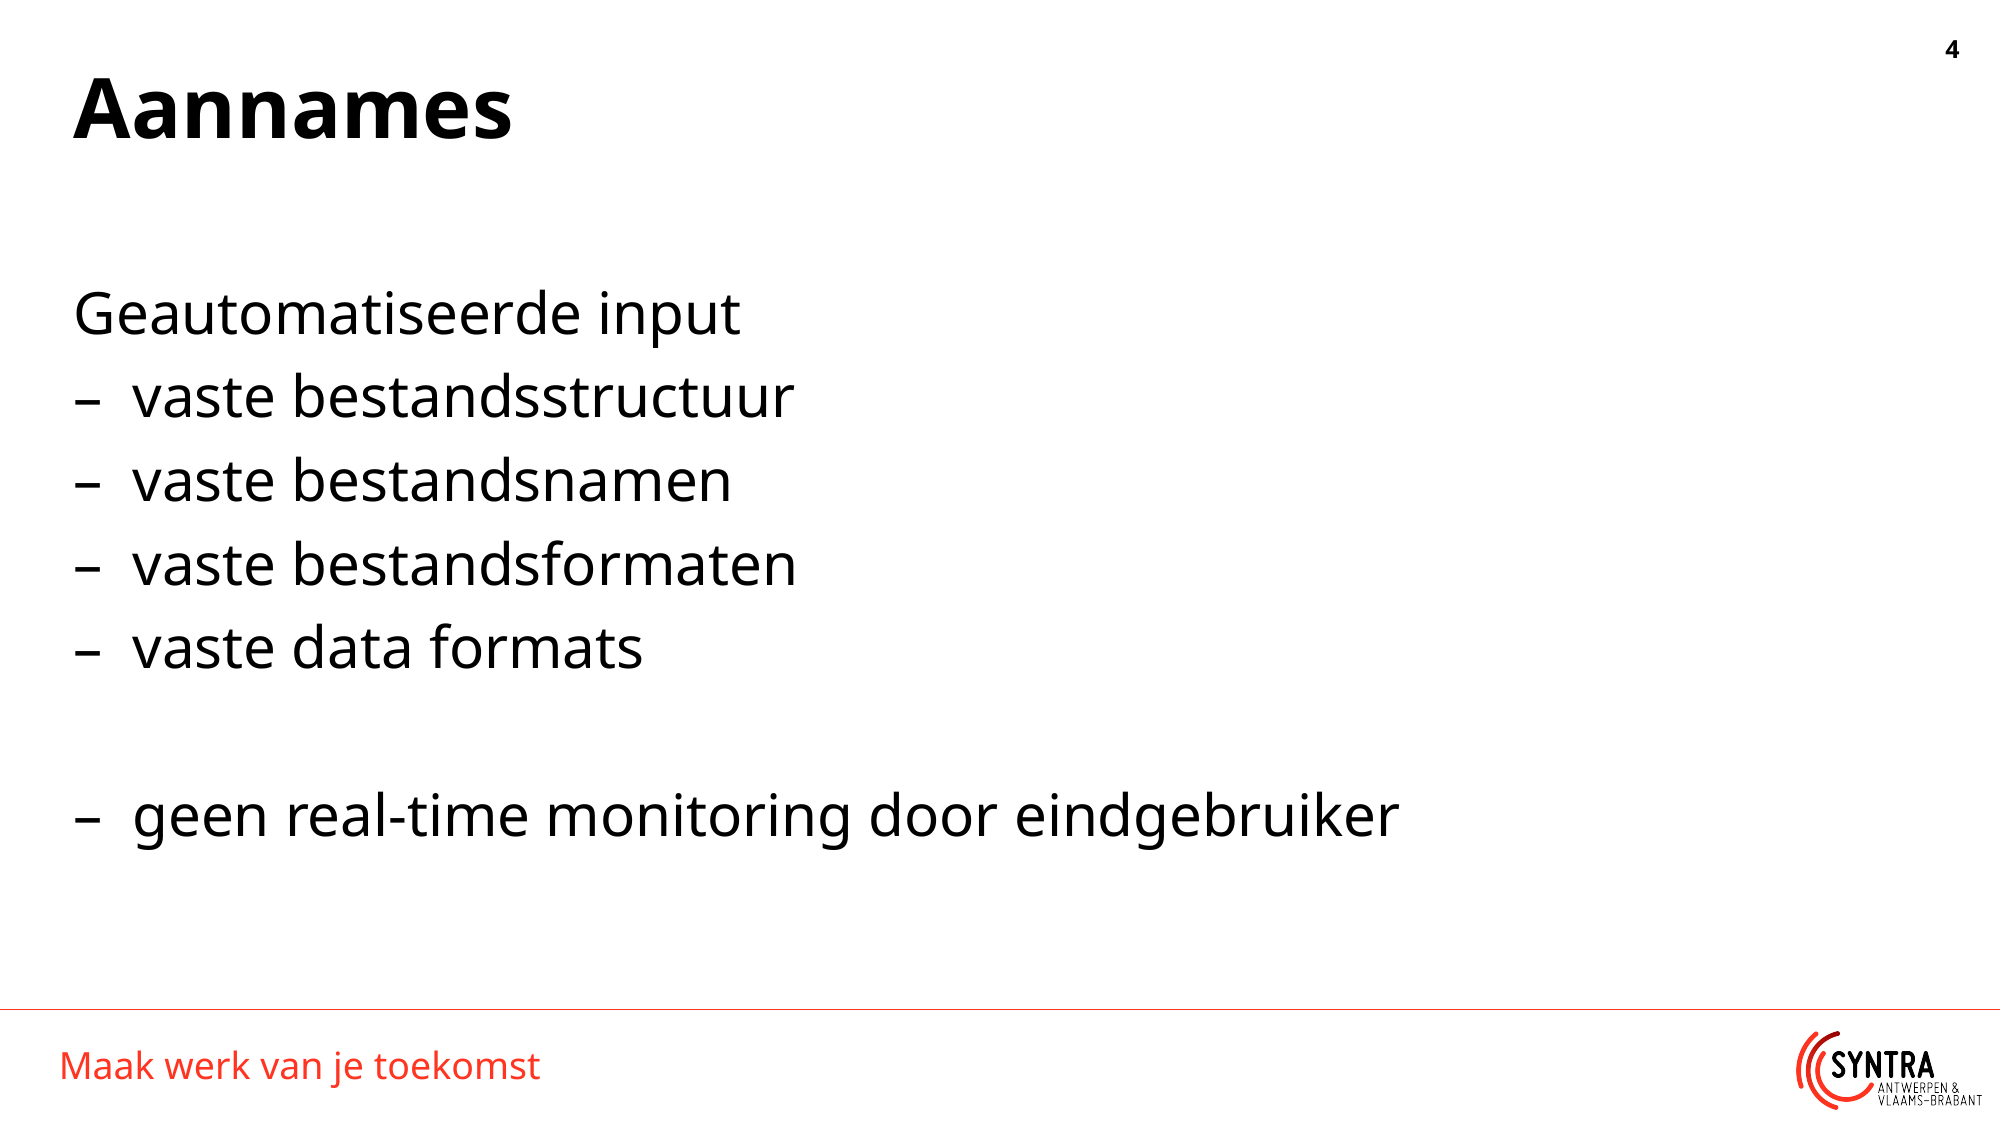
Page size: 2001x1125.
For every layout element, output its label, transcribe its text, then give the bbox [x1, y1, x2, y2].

title Aannames [59, 59, 1901, 276]
list Geautomatiseerde input vaste bestandsstructuur vaste bestandsnamen vaste bestandsformaten vaste data formats geen real-time monitoring door eindgebruiker [59, 276, 1901, 1025]
picture [1796, 1031, 1982, 1110]
